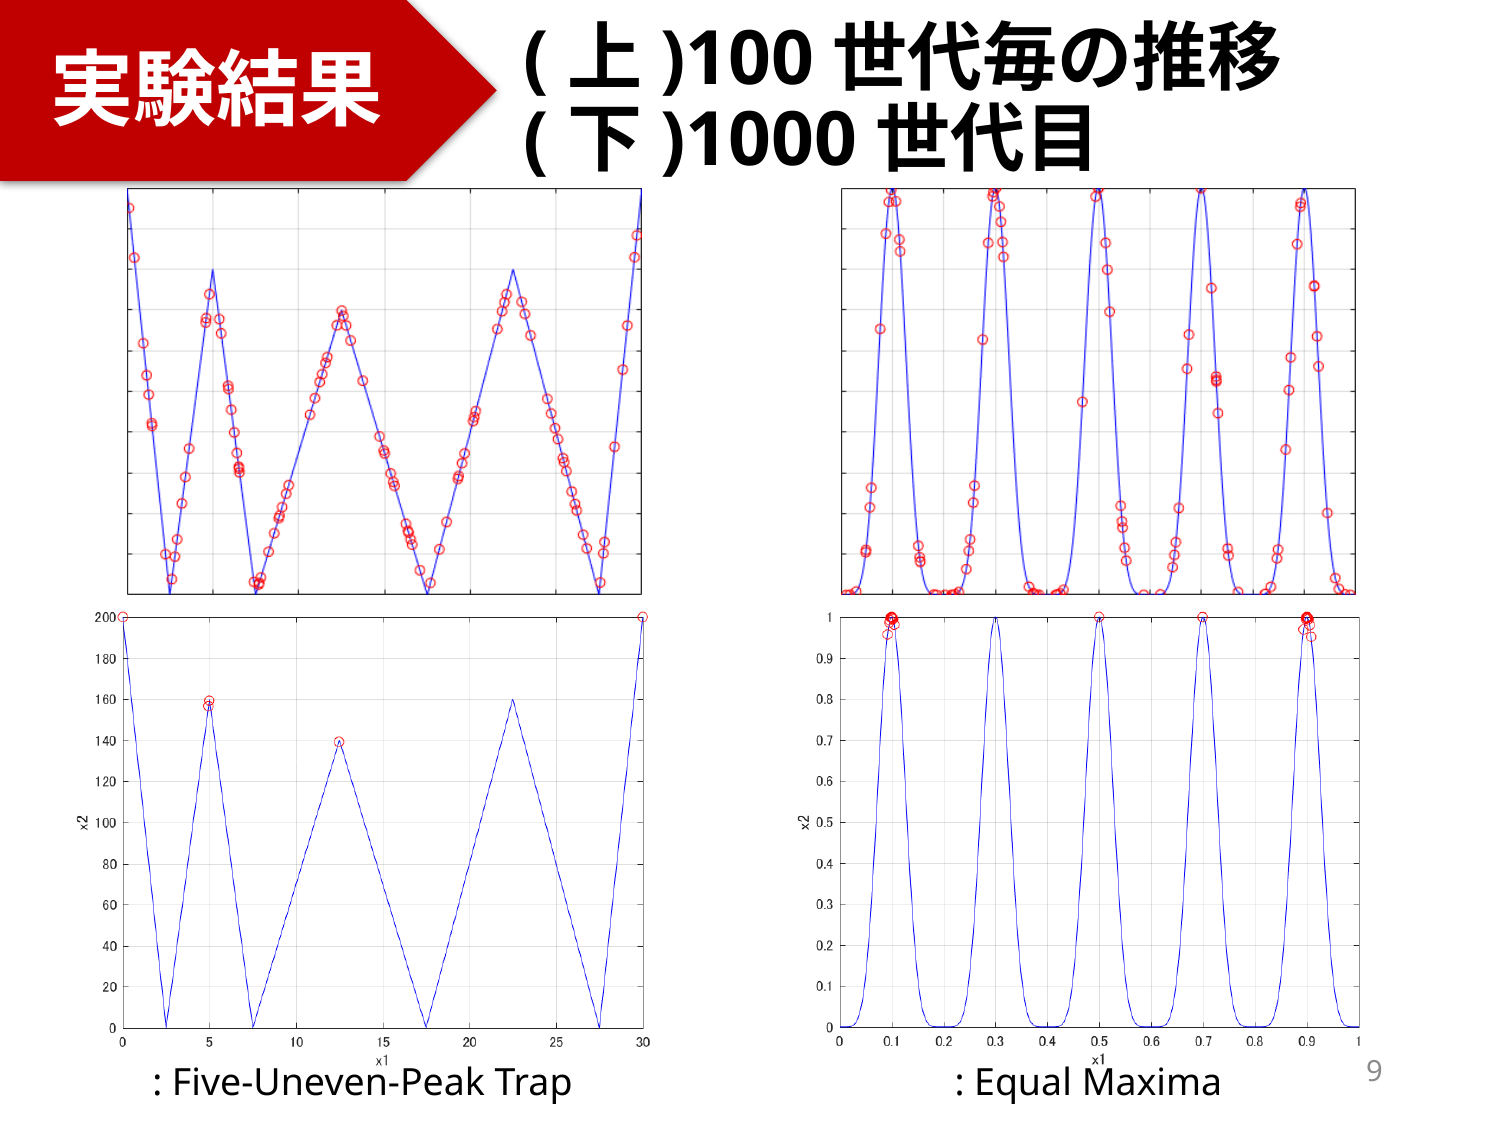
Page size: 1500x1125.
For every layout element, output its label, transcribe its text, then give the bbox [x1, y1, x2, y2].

title (上)100世代毎の推移 (下)1000世代目 [508, 10, 1500, 192]
slide_number 9 [1060, 1081, 1398, 1103]
text_box 実験結果 [35, 1, 1010, 183]
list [127, 188, 642, 595]
picture [752, 188, 1422, 1081]
picture [35, 579, 706, 1082]
